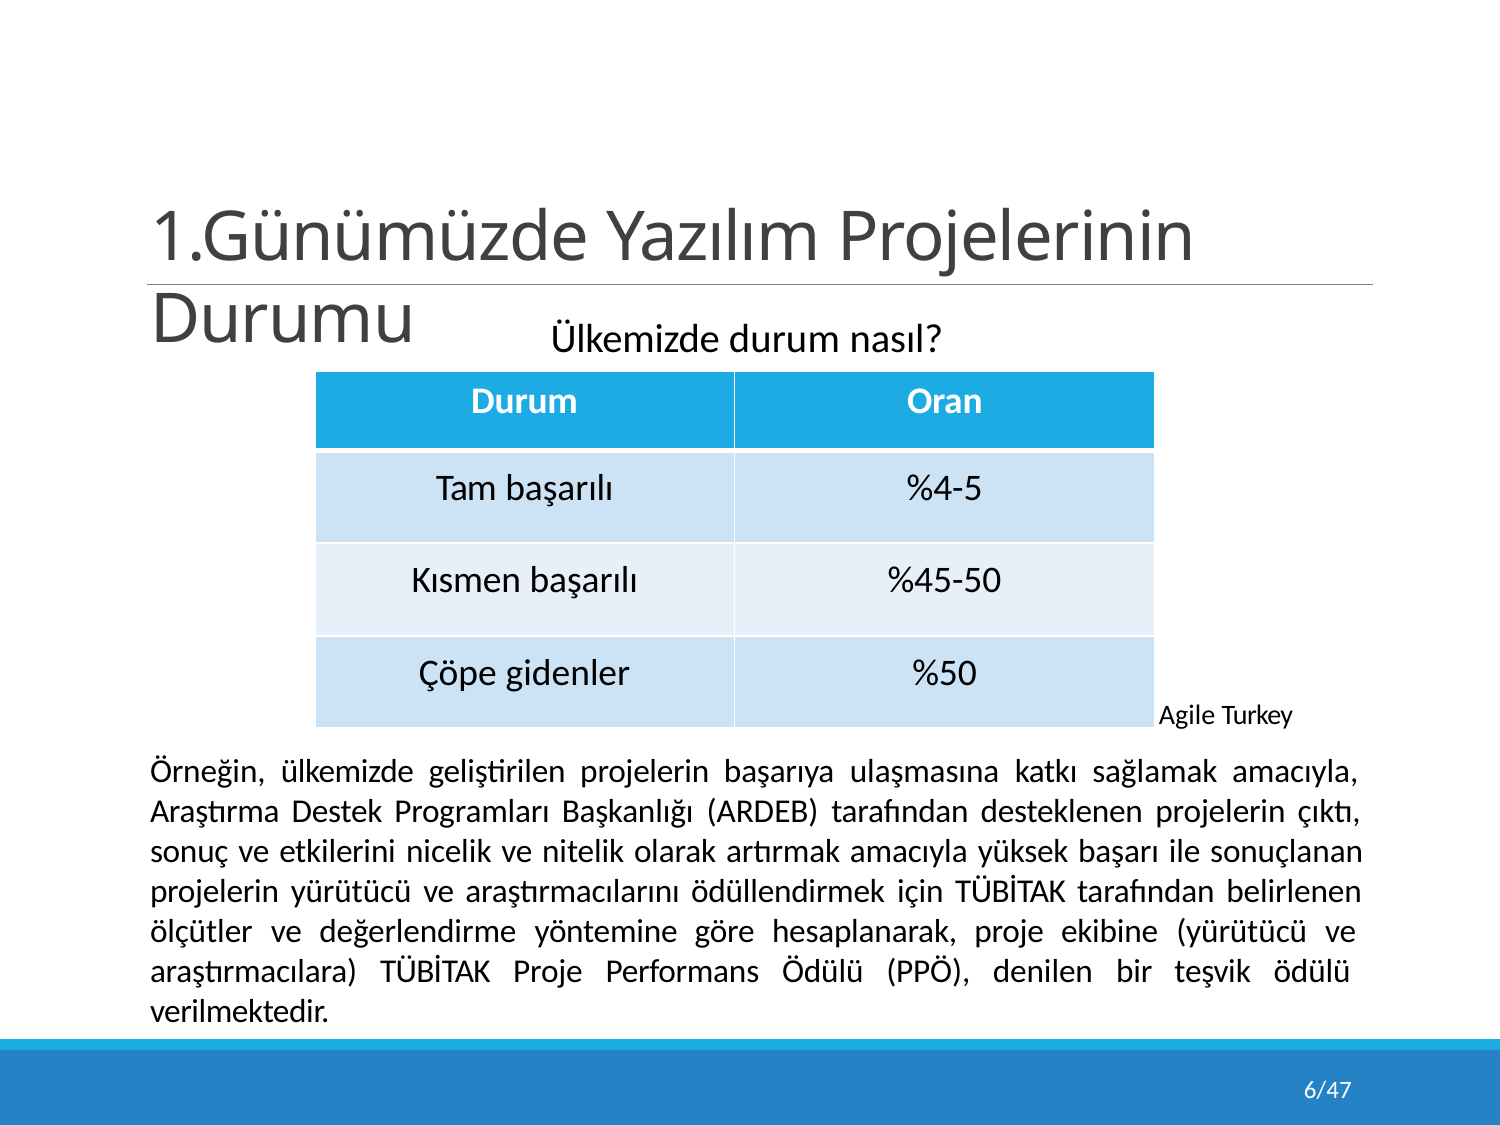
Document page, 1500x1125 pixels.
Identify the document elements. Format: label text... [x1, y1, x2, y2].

table_cell %4-5 [735, 453, 1154, 542]
table_header Durum [316, 372, 734, 448]
table_cell Kısmen başarılı [316, 544, 734, 635]
table_cell %45-50 [735, 544, 1154, 635]
title 1.Günümüzde Yazılım Projelerinin Durumu [147, 189, 1276, 380]
table_cell Tam başarılı [316, 453, 734, 542]
table_header Oran [735, 372, 1154, 448]
table_cell Çöpe gidenler [316, 637, 734, 677]
table_cell %50 [735, 637, 1154, 677]
text_box Ülkemizde durum nasıl? [548, 309, 948, 361]
text_box Agile Turkey Örneğin, ülkemizde geliştirilen projelerin başarıya ulaşmasına katkı sağlamak amacıyla, Araştırma Destek Programları Başkanlığı (ARDEB) tarafından desteklenen projelerin çıktı, sonuç ve etkilerini nicelik ve nitelik olarak artırmak amacıyla yüksek başarı ile sonuçlanan projelerin yürütücü ve araştırmacılarını ödüllendirmek için TÜBİTAK tarafından belirlenen ölçütler ve değerlendirme yöntemine göre hesaplanarak, proje ekibine (yürütücü ve araştırmacılara) TÜBİTAK Proje Performans Ödülü (PPÖ), denilen bir teşvik ödülü verilmektedir. [147, 677, 1375, 1029]
slide_number 10/47 [1299, 1069, 1367, 1125]
